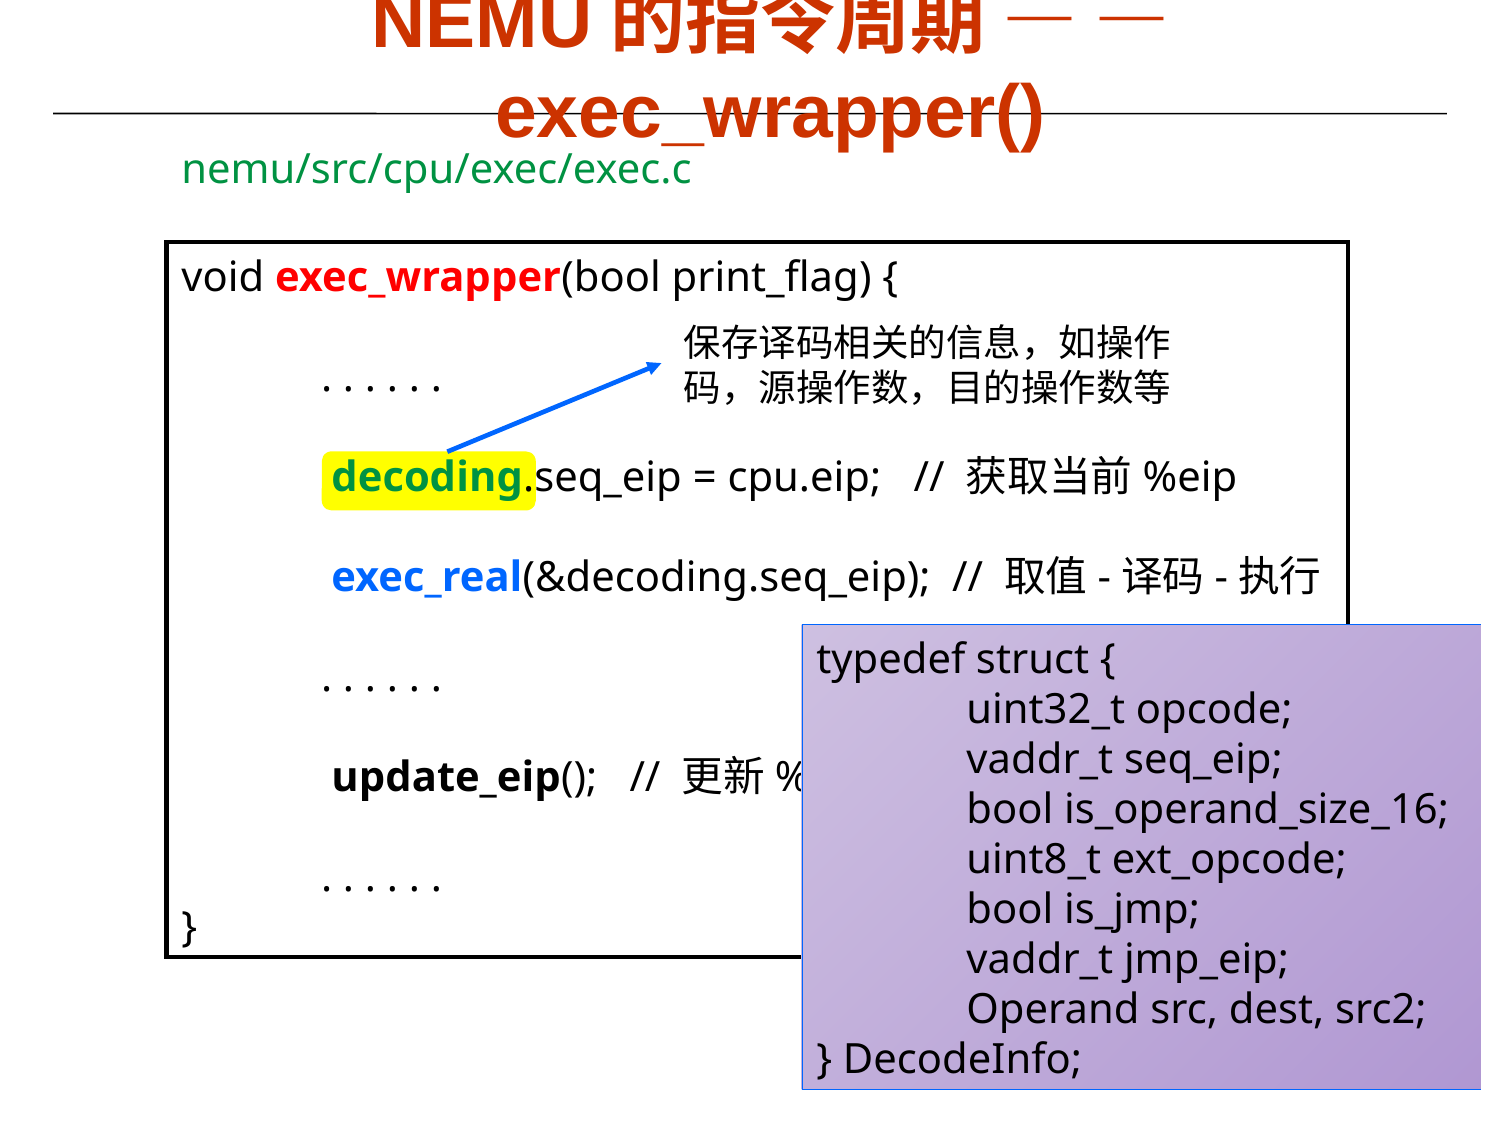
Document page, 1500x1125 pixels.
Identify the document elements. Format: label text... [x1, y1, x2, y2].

title NEMU的指令周期 — — exec_wrapper() [74, 15, 1467, 109]
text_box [447, 362, 662, 452]
text_box 保存译码相关的信息，如操作码，源操作数，目的操作数等 [668, 311, 1245, 417]
text_box void exec_wrapper(bool print_flag) { . . . . . . decoding.seq_eip = cpu.eip; // 获取当前%eip exec_real(&decoding.seq_eip); // 取值-译码-执行 . . . . . . update_eip(); // 更新%eip . . . . . . } [166, 241, 1348, 957]
text_box typedef struct { uint32_t opcode; vaddr_t seq_eip; bool is_operand_size_16; uint8_t ext_opcode; bool is_jmp; vaddr_t jmp_eip; Operand src, dest, src2; } DecodeInfo; [801, 624, 1481, 1090]
text_box nemu/src/cpu/exec/exec.c [166, 134, 924, 200]
